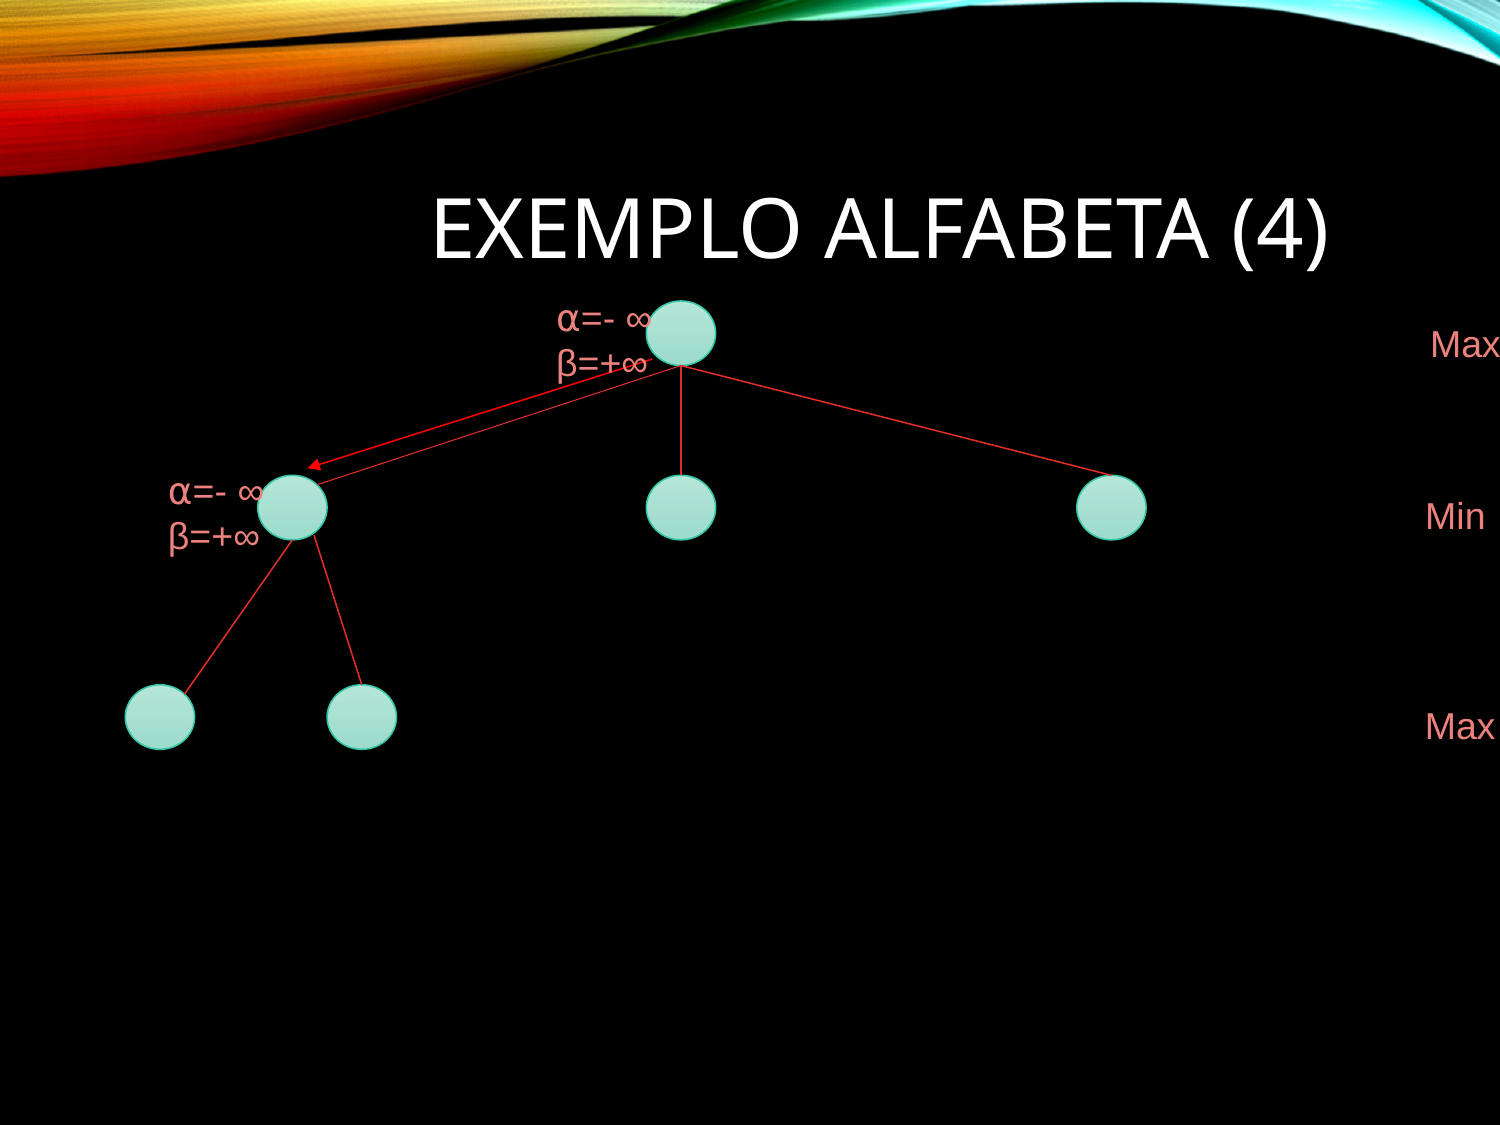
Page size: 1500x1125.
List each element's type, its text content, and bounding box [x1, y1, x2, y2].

text_box [326, 684, 398, 751]
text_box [316, 365, 682, 485]
text_box [124, 683, 196, 751]
text_box [1075, 474, 1147, 541]
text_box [184, 539, 293, 695]
title Exemplo AlfaBeta (4) [356, 125, 1403, 338]
text_box Max [1410, 694, 1500, 755]
picture [0, 0, 1500, 178]
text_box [307, 358, 653, 469]
text_box [668, 338, 717, 365]
text_box Min [1410, 484, 1500, 545]
text_box ⍺=- ∞ β=+∞ [541, 286, 668, 365]
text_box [680, 365, 1112, 476]
text_box [645, 476, 717, 541]
text_box [280, 474, 328, 541]
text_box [313, 534, 362, 685]
text_box Max [1415, 312, 1500, 373]
text_box ⍺=- ∞ β=+∞ [153, 459, 280, 565]
